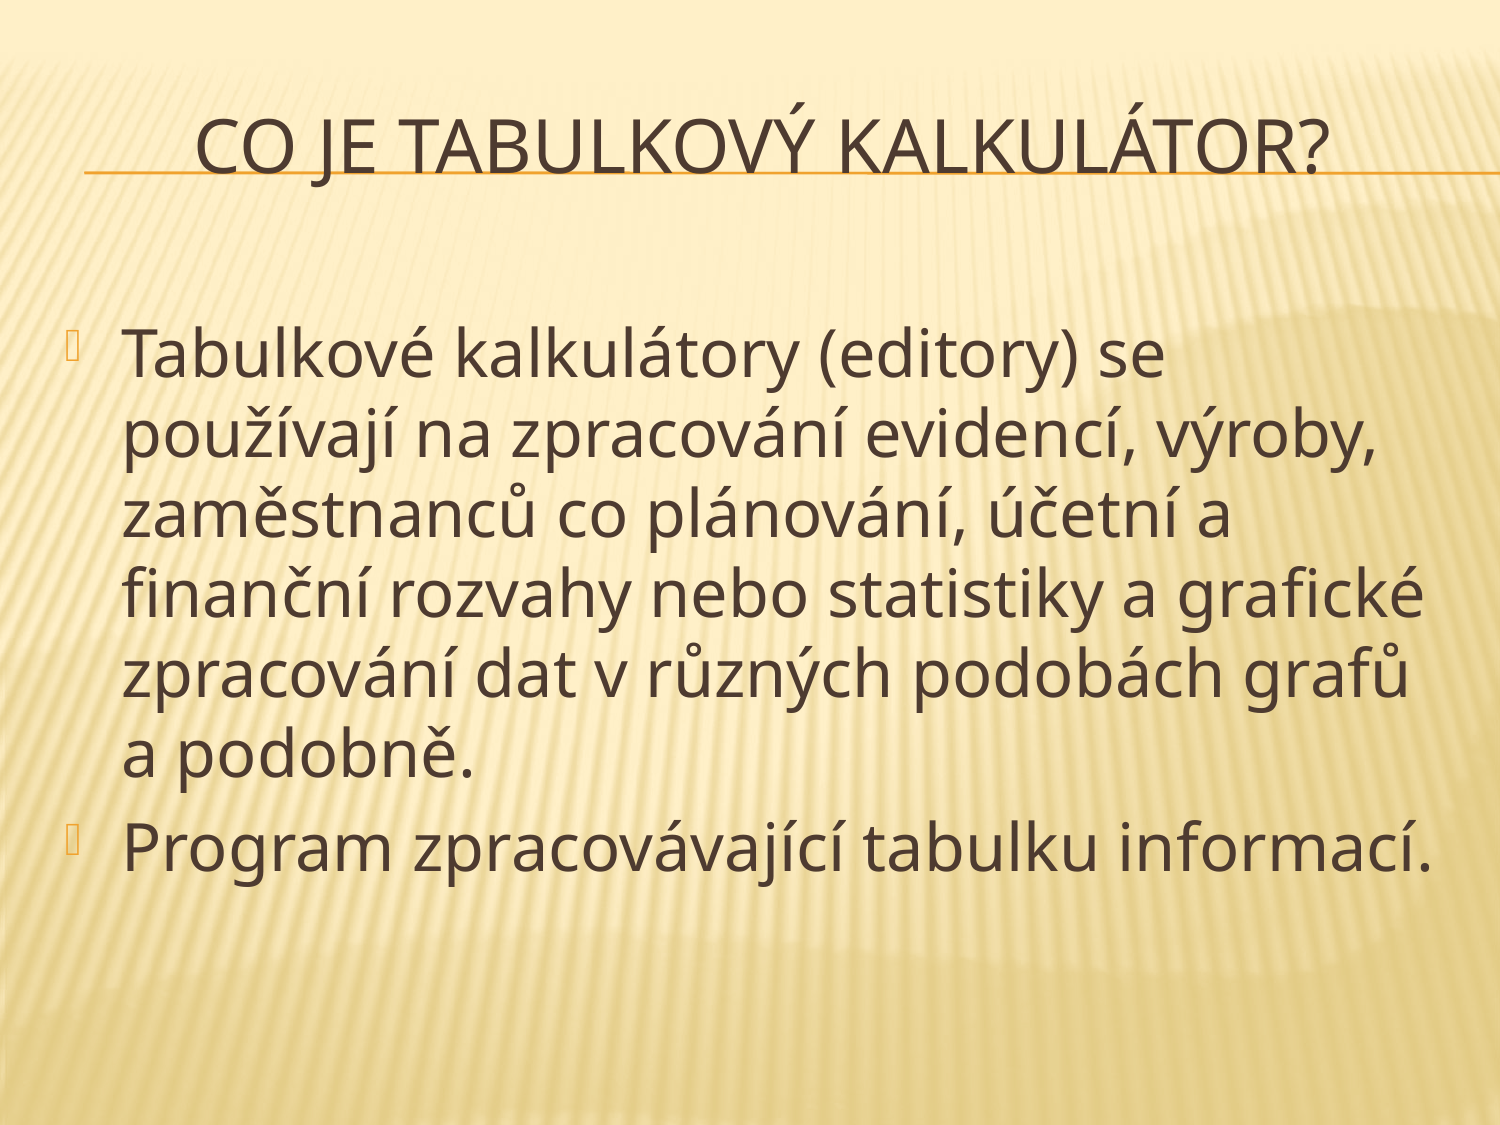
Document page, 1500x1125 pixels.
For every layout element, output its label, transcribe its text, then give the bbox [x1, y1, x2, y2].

title Co je tabulkový Kalkulátor? [50, 75, 1475, 213]
list Tabulkové kalkulátory (editory) se používají na zpracování evidencí, výroby, zaměstnanců co plánování, účetní a finanční rozvahy nebo statistiky a grafické zpracování dat v různých podobách grafů a podobně. Program zpracovávající tabulku informací. [50, 219, 1475, 998]
